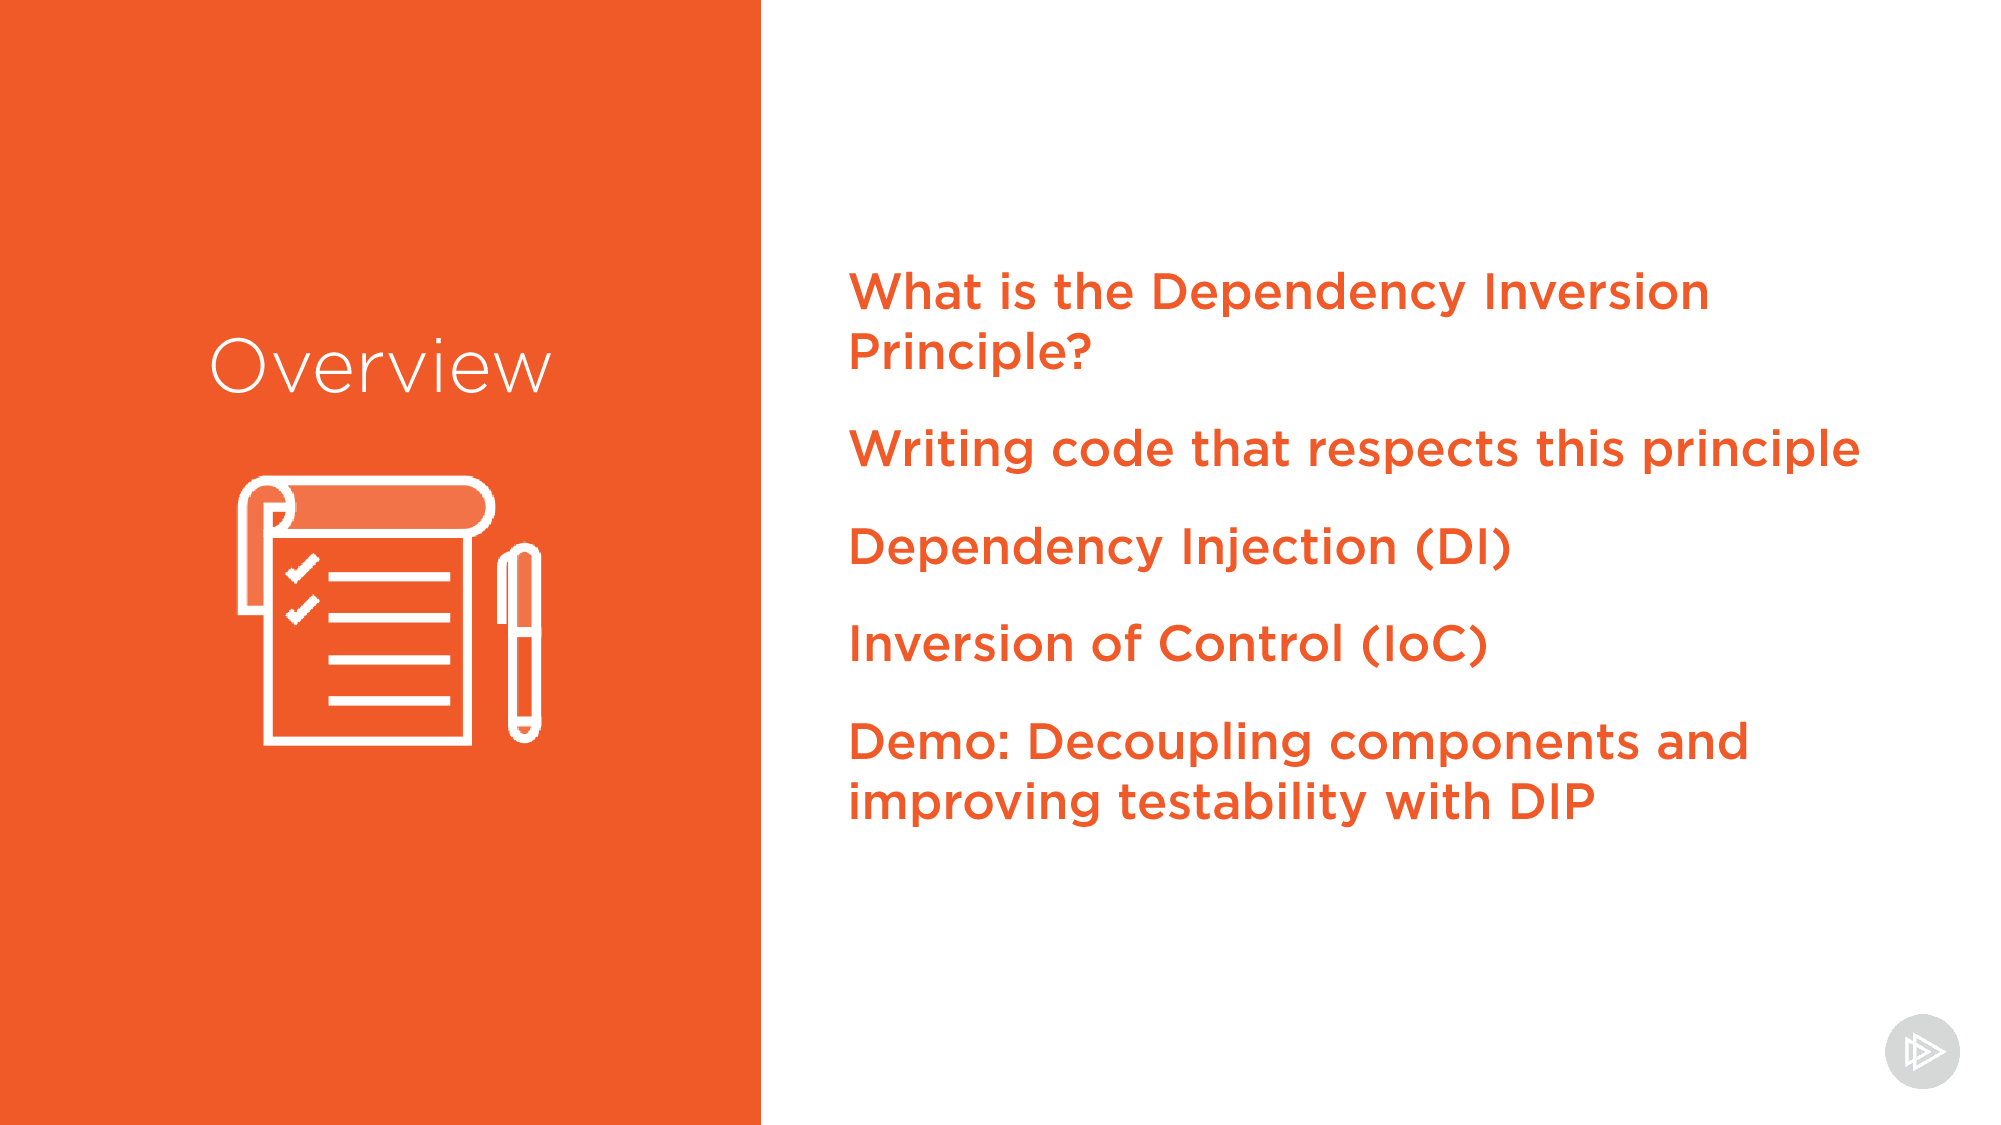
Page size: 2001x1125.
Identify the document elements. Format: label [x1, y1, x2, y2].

text_box [846, 709, 1795, 831]
picture [1885, 1014, 1960, 1089]
picture [846, 514, 1539, 576]
picture [846, 612, 1515, 674]
picture [0, 0, 761, 1125]
picture [846, 417, 1886, 478]
text_box [846, 259, 1752, 381]
